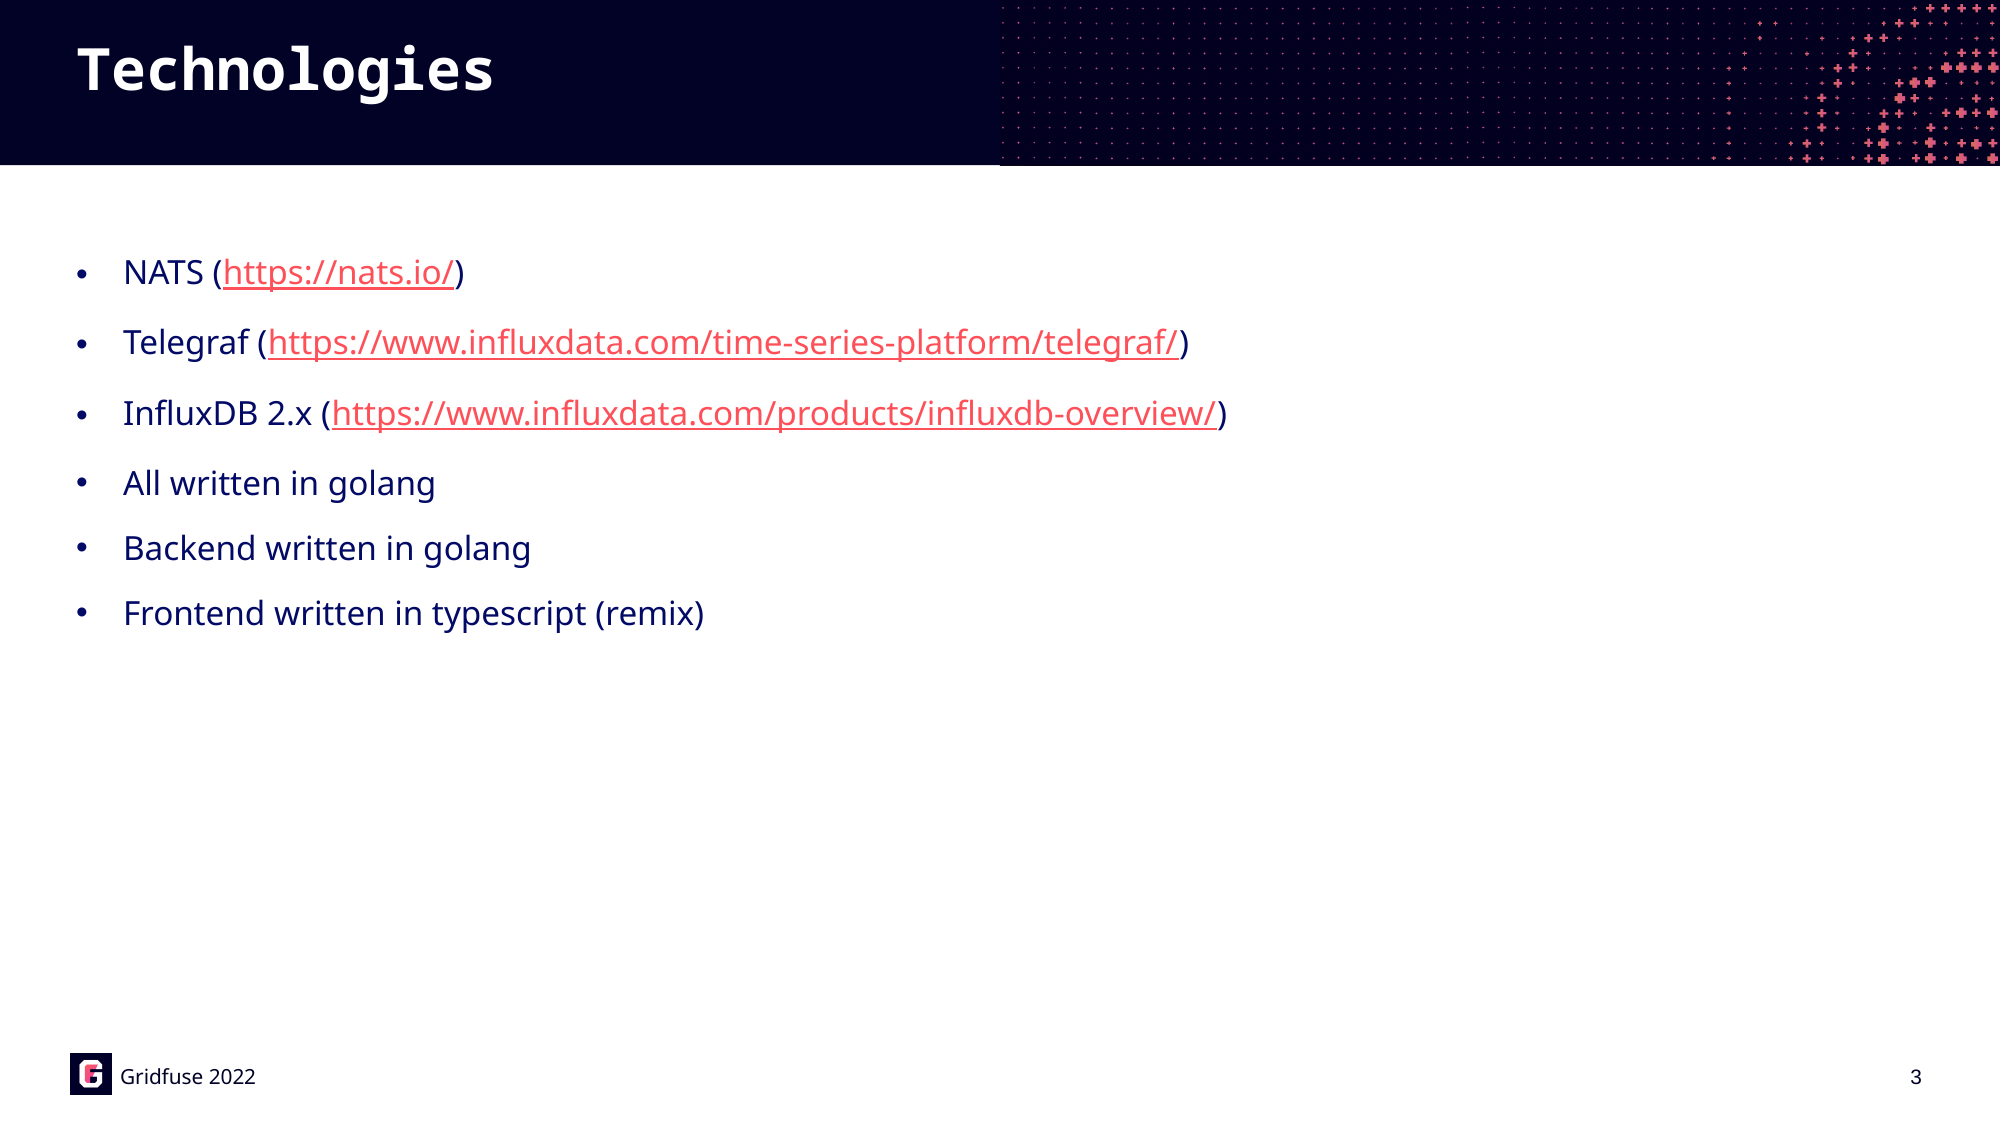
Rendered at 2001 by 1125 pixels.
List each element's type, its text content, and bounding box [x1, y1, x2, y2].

picture [999, 0, 2000, 166]
picture [70, 1053, 112, 1095]
title Technologies [76, 31, 1547, 148]
slide_number Gridfuse 2022 [120, 1061, 829, 1091]
slide_number 3 [1809, 1061, 1922, 1091]
list NATS (https://nats.io/) Telegraf (https://www.influxdata.com/time-series-platform/telegraf/) InfluxDB 2.x (https://www.influxdata.com/products/influxdb-overview/) All written in golang Backend written in golang Frontend written in typescript (remix) [76, 251, 1922, 995]
